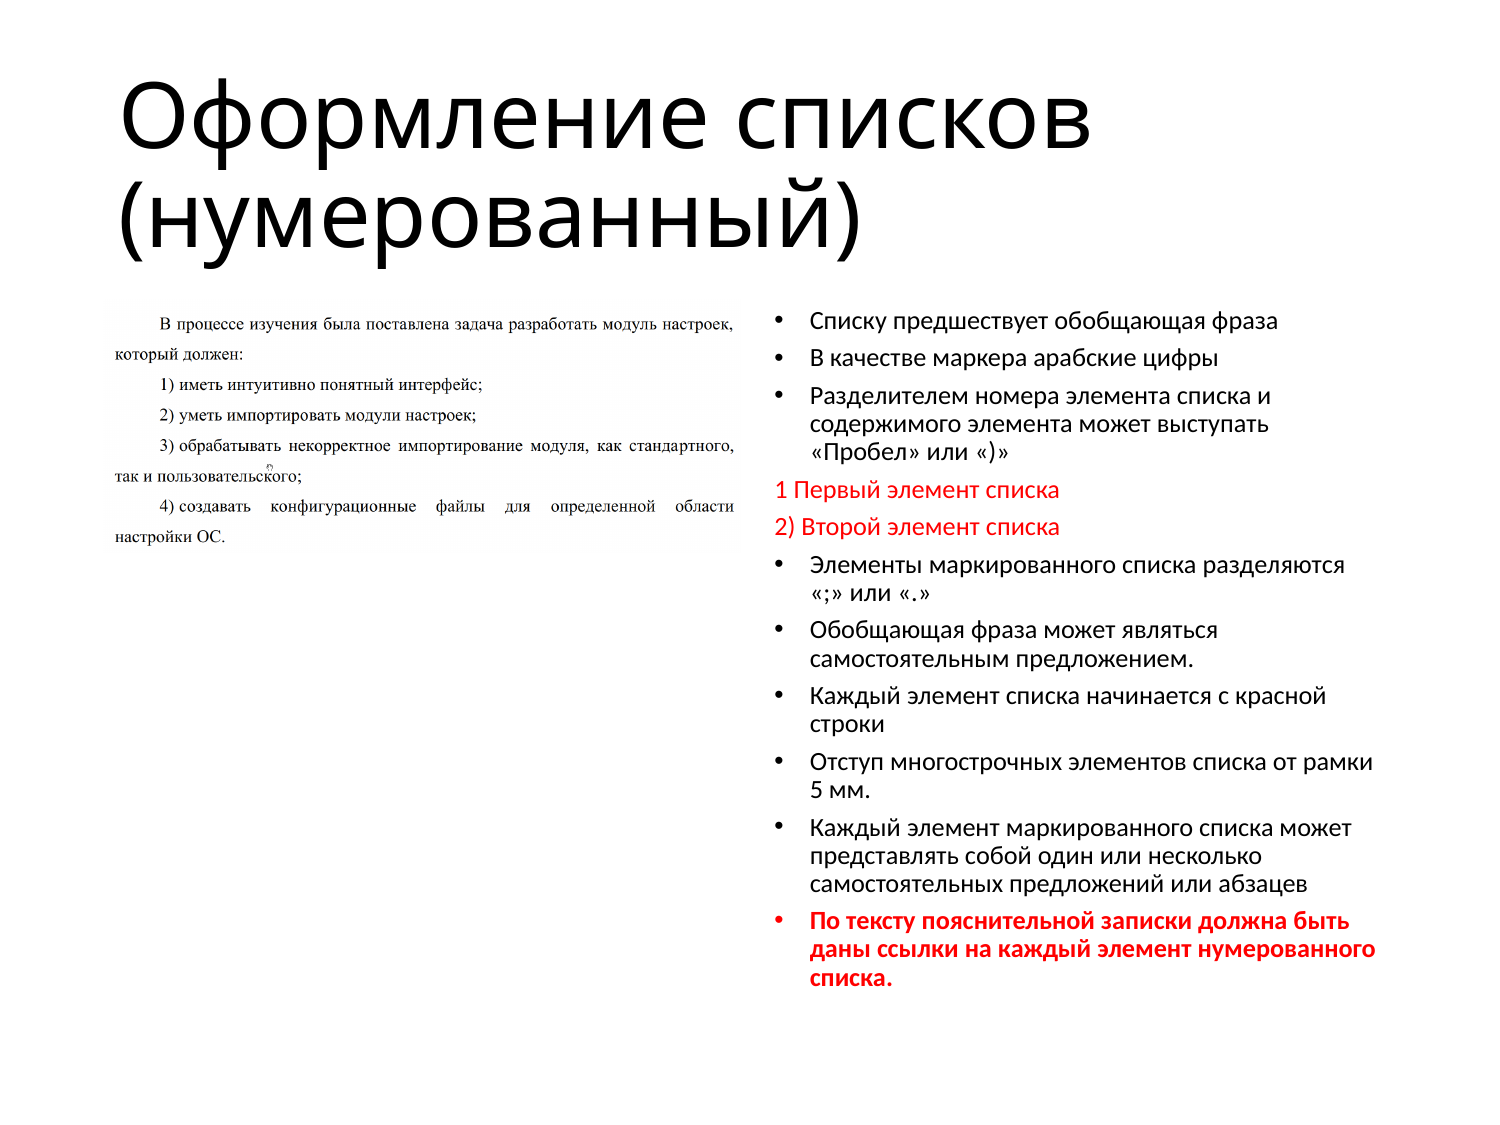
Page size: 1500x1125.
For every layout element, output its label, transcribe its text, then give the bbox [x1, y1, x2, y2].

title Оформление списков (нумерованный) [103, 59, 1397, 278]
list Списку предшествует обобщающая фраза В качестве маркера арабские цифры Разделителем номера элемента списка и содержимого элемента может выступать «Пробел» или «)» 1 Первый элемент списка 2) Второй элемент списка Элементы маркированного списка разделяются «;» или «.» Обобщающая фраза может являться самостоятельным предложением. Каждый элемент списка начинается с красной строки Отступ многострочных элементов списка от рамки 5 мм. Каждый элемент маркированного списка может представлять собой один или несколько самостоятельных предложений или абзацев По тексту пояснительной записки должна быть даны ссылки на каждый элемент нумерованного списка. [759, 299, 1397, 1014]
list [103, 299, 741, 553]
